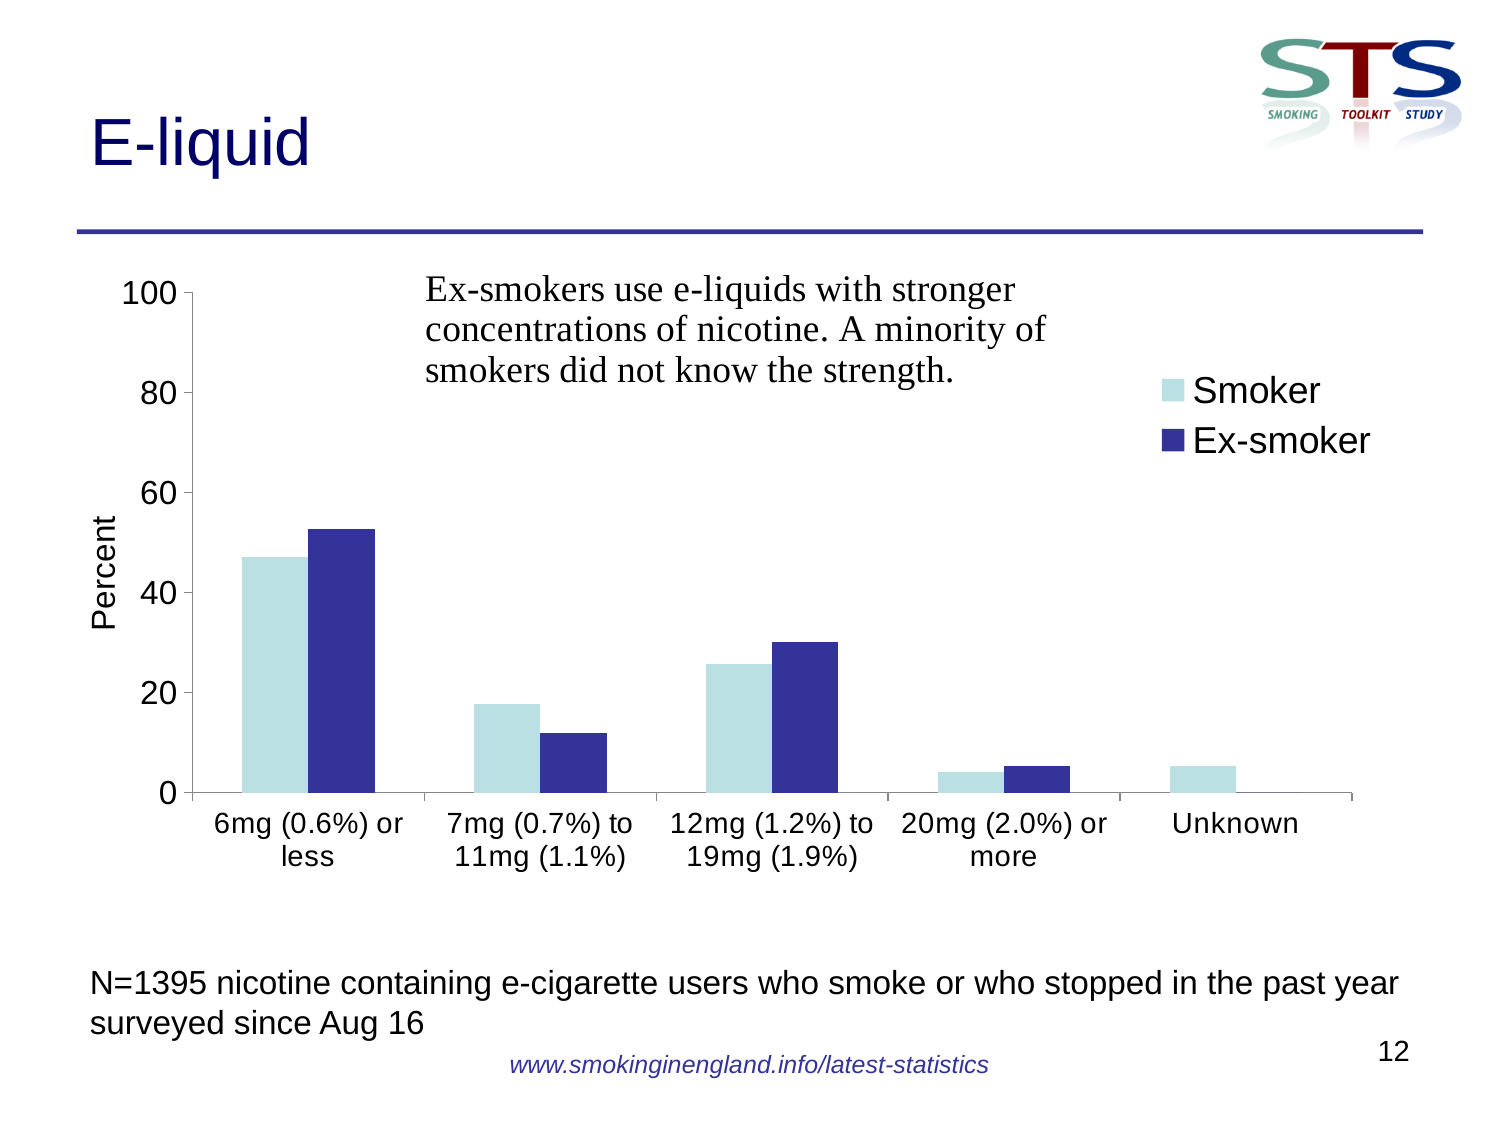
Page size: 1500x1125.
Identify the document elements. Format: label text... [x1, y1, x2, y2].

slide_number 12 [1009, 1049, 1425, 1103]
title E-liquid [75, 45, 1258, 233]
text_box N=1395 nicotine containing e-cigarette users who smoke or who stopped in the past year surveyed since Aug 16 [74, 977, 1425, 1049]
picture [1258, 36, 1464, 156]
chart [74, 260, 1426, 970]
